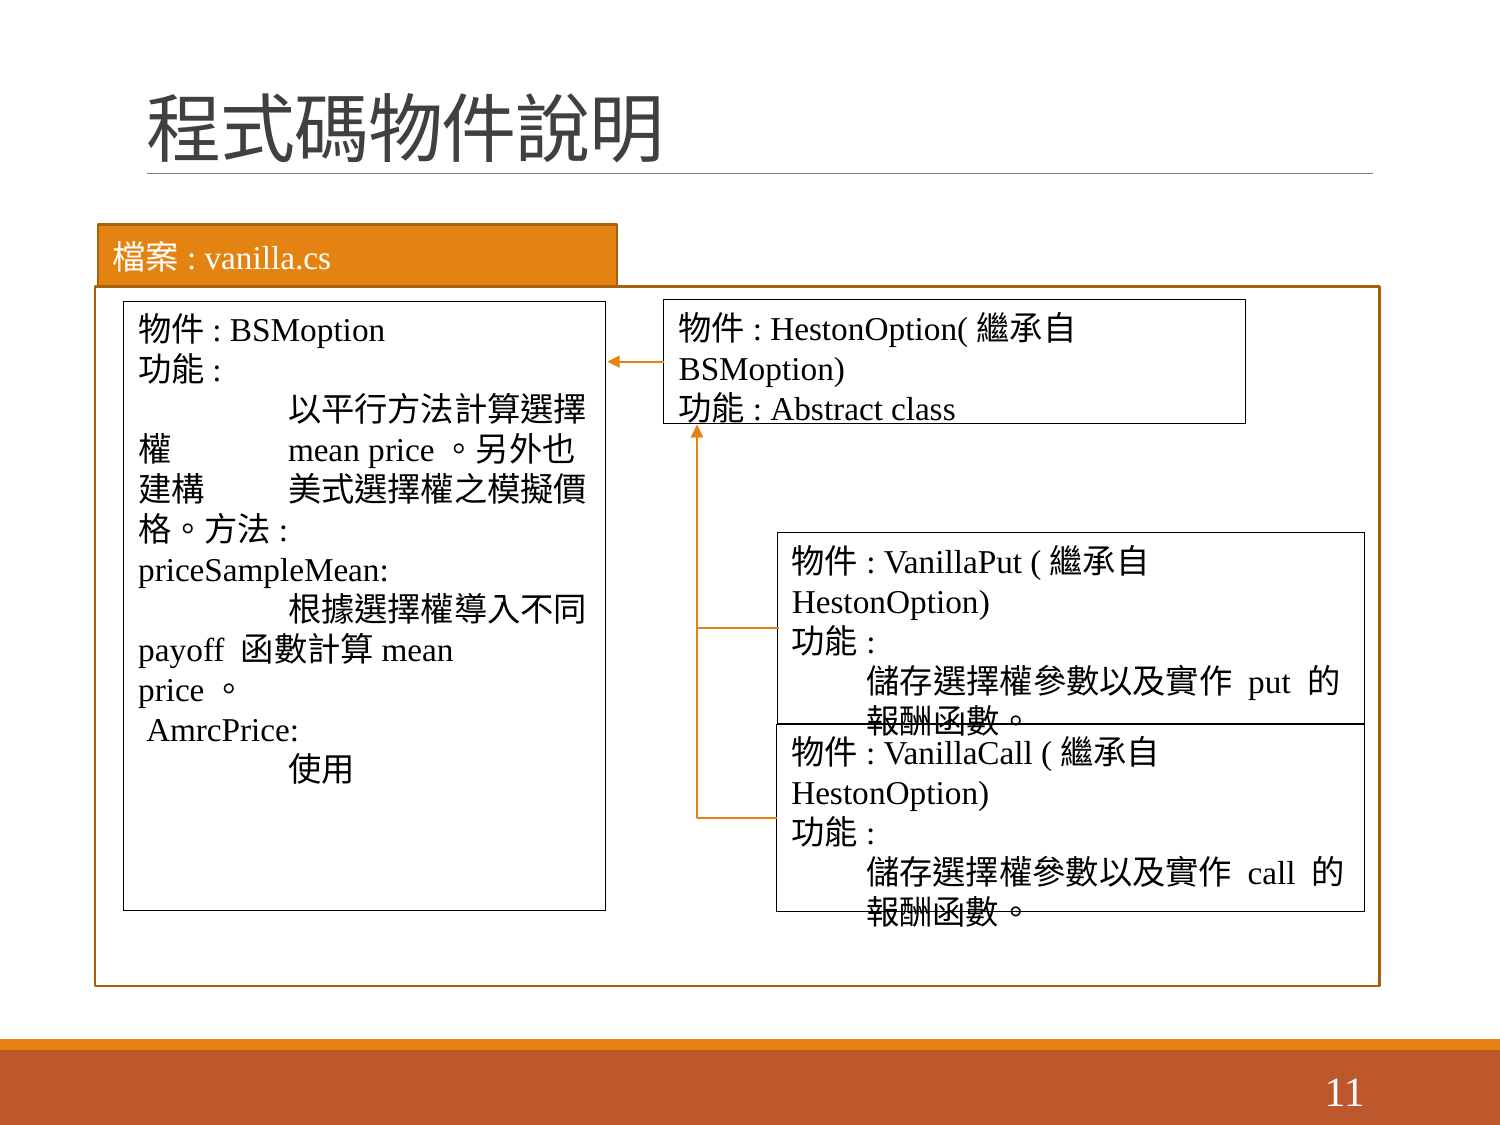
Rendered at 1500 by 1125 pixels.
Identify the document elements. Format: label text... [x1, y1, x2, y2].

text_box 物件: HestonOption(繼承自BSMoption) 功能: Abstract class [663, 299, 1246, 424]
text_box 物件: VanillaCall (繼承自 HestonOption) 功能: 儲存選擇權參數以及實作 call 的報酬函數。 [776, 724, 1365, 912]
title 程式碼物件說明 [131, 63, 1369, 180]
text_box 檔案: vanilla.cs [97, 223, 618, 285]
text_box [696, 424, 778, 819]
text_box 物件: BSMoption 功能: 以平行方法計算選擇權 mean price。另外也建構 美式選擇權之模擬價格。方法: priceSampleMean: 根據選擇權導入不同 payoff 函數計算mean price。 AmrcPrice: 使用 [123, 301, 606, 911]
slide_number 11 [1218, 1059, 1380, 1120]
text_box [94, 285, 1381, 987]
text_box 物件: VanillaPut (繼承自 HestonOption) 功能: 儲存選擇權參數以及實作 put 的報酬函數。 [785, 532, 1365, 724]
